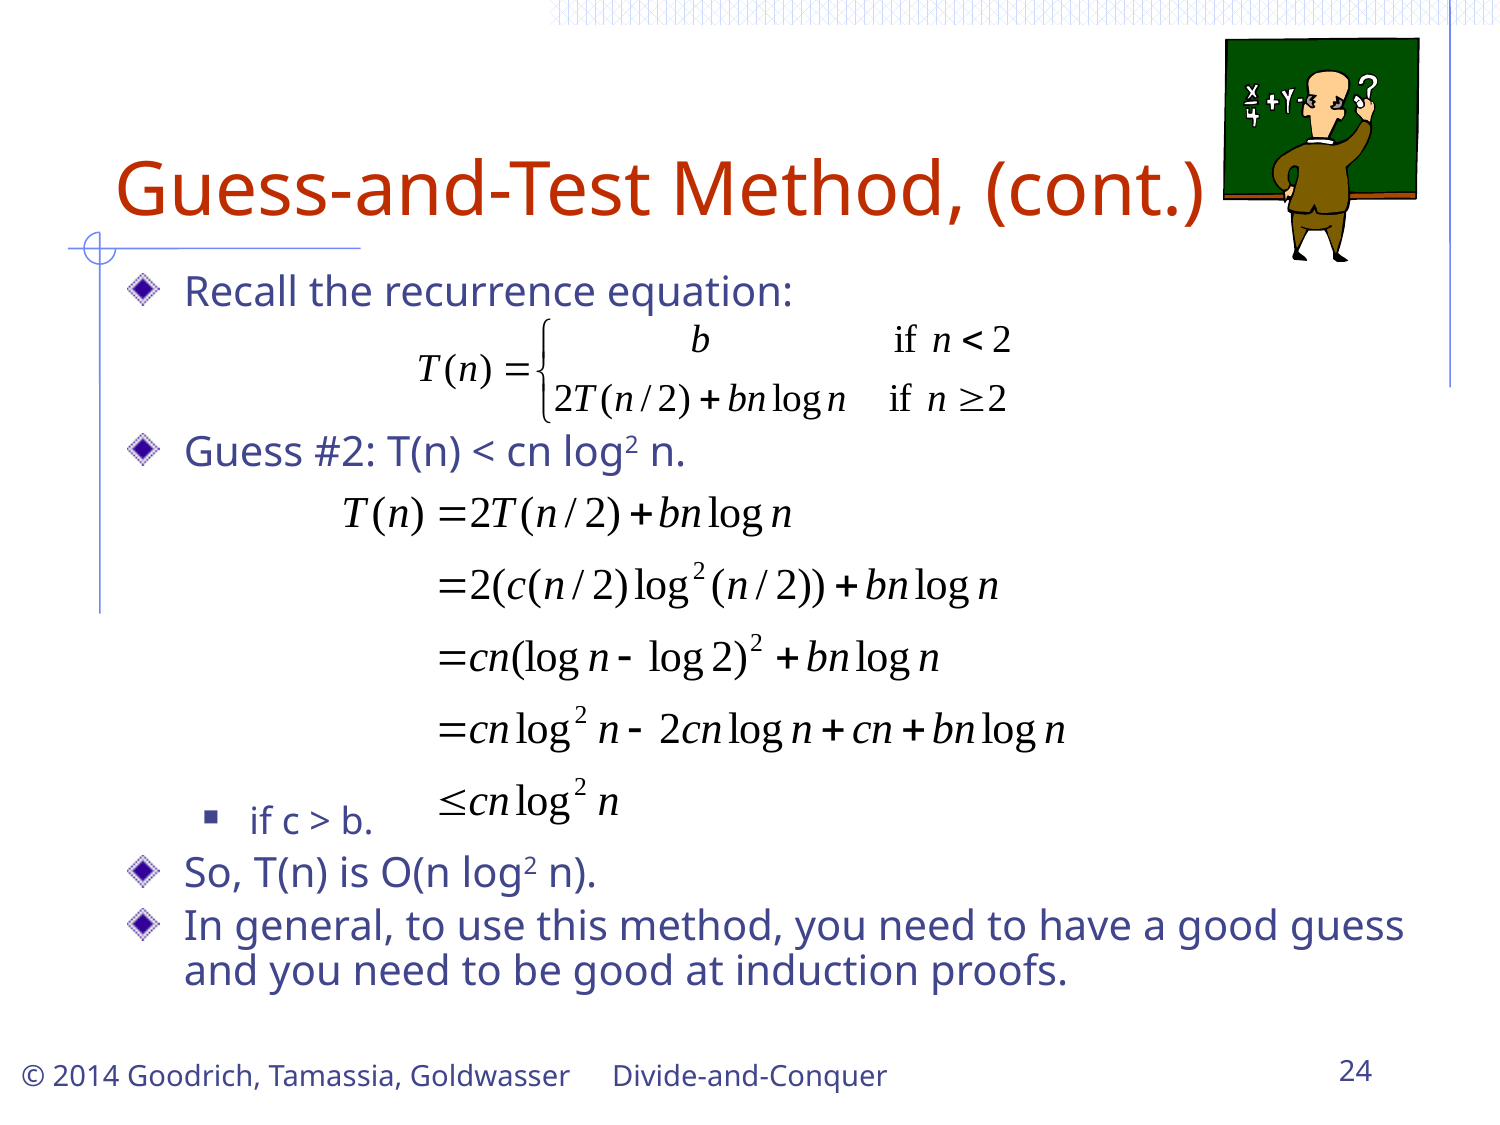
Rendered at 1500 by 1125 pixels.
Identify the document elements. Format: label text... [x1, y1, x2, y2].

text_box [337, 487, 1073, 834]
list Recall the recurrence equation: Guess #2: T(n) < cn log2 n. if c > b. So, T(n) is O(n log2 n). In general, to use this method, you need to have a good guess and you need to be good at induction proofs. [112, 262, 1438, 1075]
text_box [412, 312, 1020, 431]
slide_number 24 [1074, 1075, 1388, 1101]
picture [127, 855, 160, 888]
picture [127, 273, 160, 306]
picture [1222, 37, 1420, 263]
picture [127, 433, 160, 466]
picture [127, 908, 160, 941]
footer Divide-and-Conquer [512, 1075, 988, 1101]
title Guess-and-Test Method, (cont.) [99, 50, 1217, 238]
